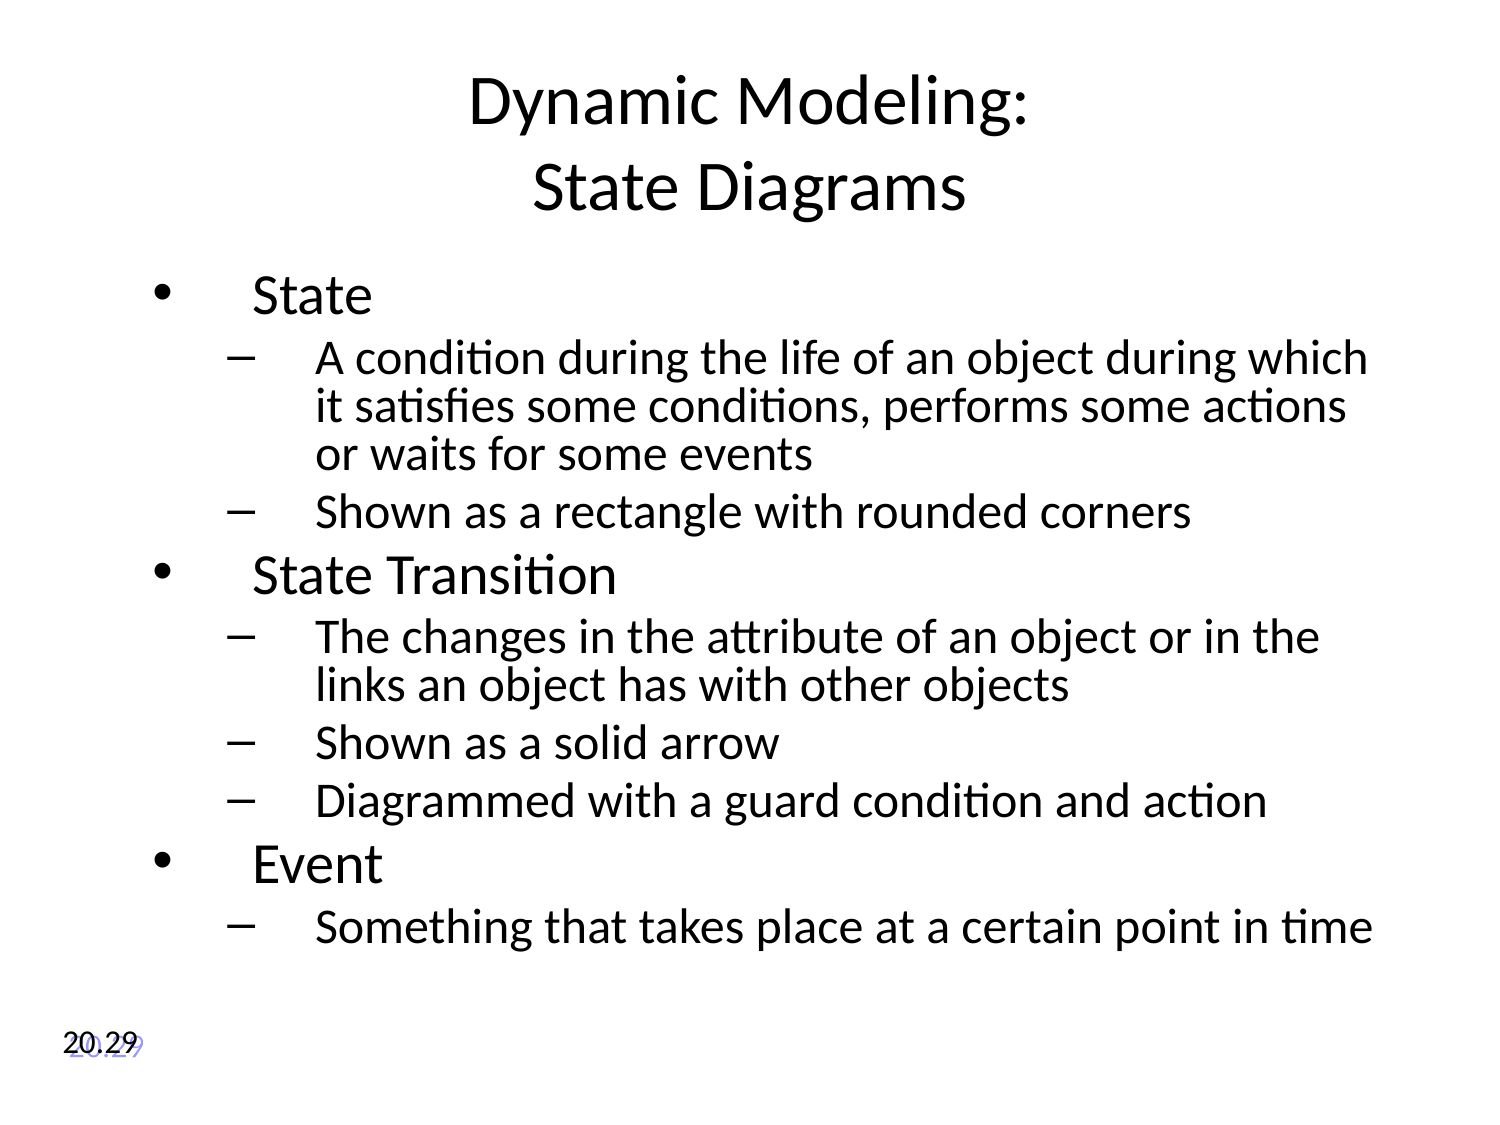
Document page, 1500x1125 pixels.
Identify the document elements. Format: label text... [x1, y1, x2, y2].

text_box 20.29 [37, 1012, 163, 1107]
title Dynamic Modeling: State Diagrams [75, 45, 1425, 233]
list State A condition during the life of an object during which it satisfies some conditions, performs some actions or waits for some events Shown as a rectangle with rounded corners State Transition The changes in the attribute of an object or in the links an object has with other objects Shown as a solid arrow Diagrammed with a guard condition and action Event Something that takes place at a certain point in time [137, 262, 1413, 988]
